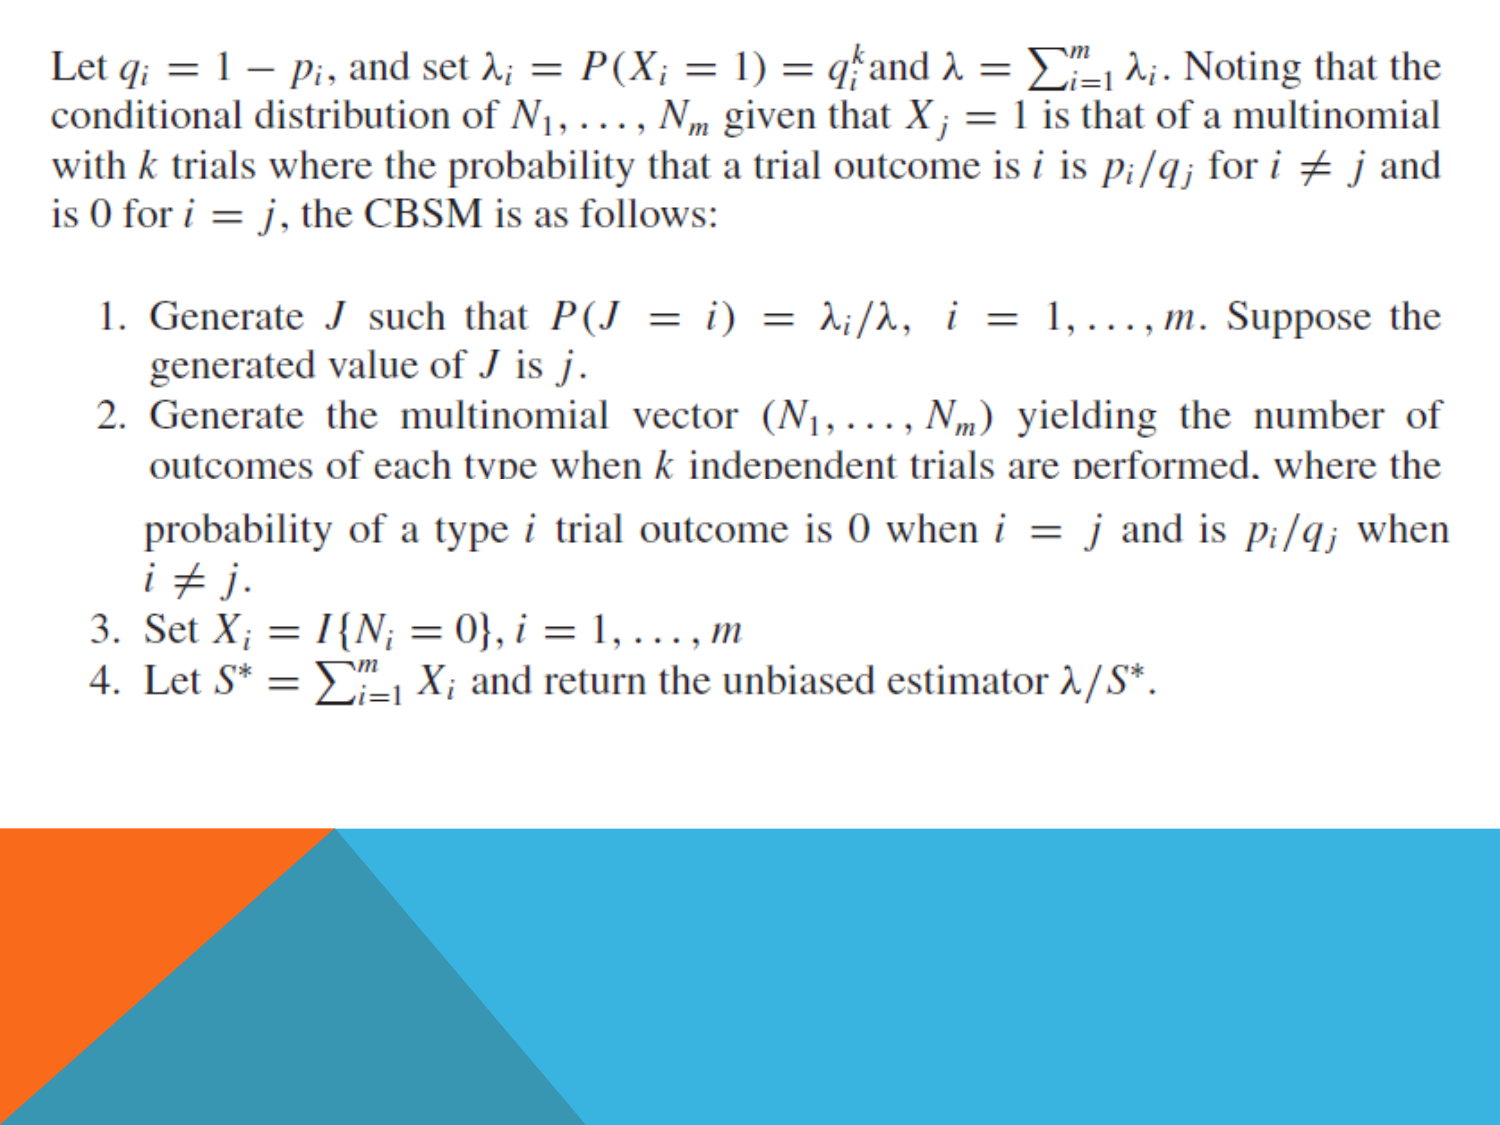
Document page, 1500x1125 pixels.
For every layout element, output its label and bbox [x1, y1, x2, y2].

picture [30, 30, 1466, 740]
